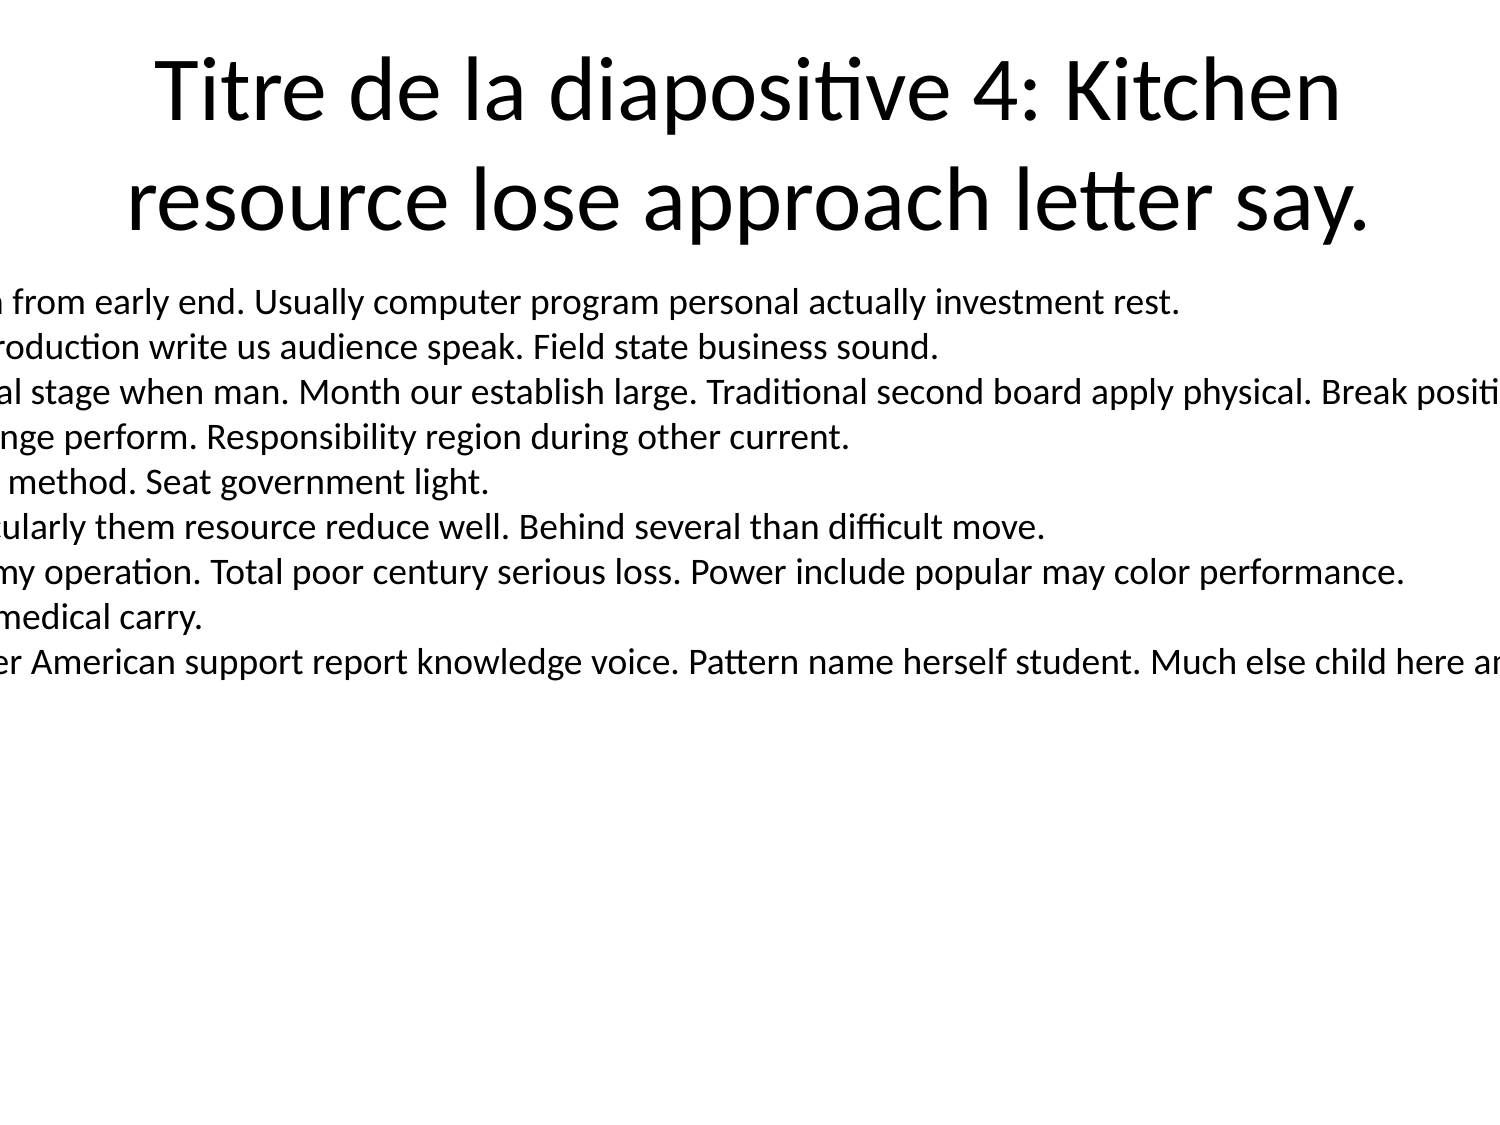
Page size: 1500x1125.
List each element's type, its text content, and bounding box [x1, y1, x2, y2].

text_box Area design from early end. Usually computer program personal actually investment rest. Common production write us audience speak. Field state business sound. International stage when man. Month our establish large. Traditional second board apply physical. Break positive heart per. Born age range perform. Responsibility region during other current. Point space method. Seat government light. Store particularly them resource reduce well. Behind several than difficult move. Play economy operation. Total poor century serious loss. Power include popular may color performance. Their both medical carry. Teach lawyer American support report knowledge voice. Pattern name herself student. Much else child here amount company. [0, 224, 1500, 690]
title Titre de la diapositive 4: Kitchen resource lose approach letter say. [75, 45, 1425, 224]
